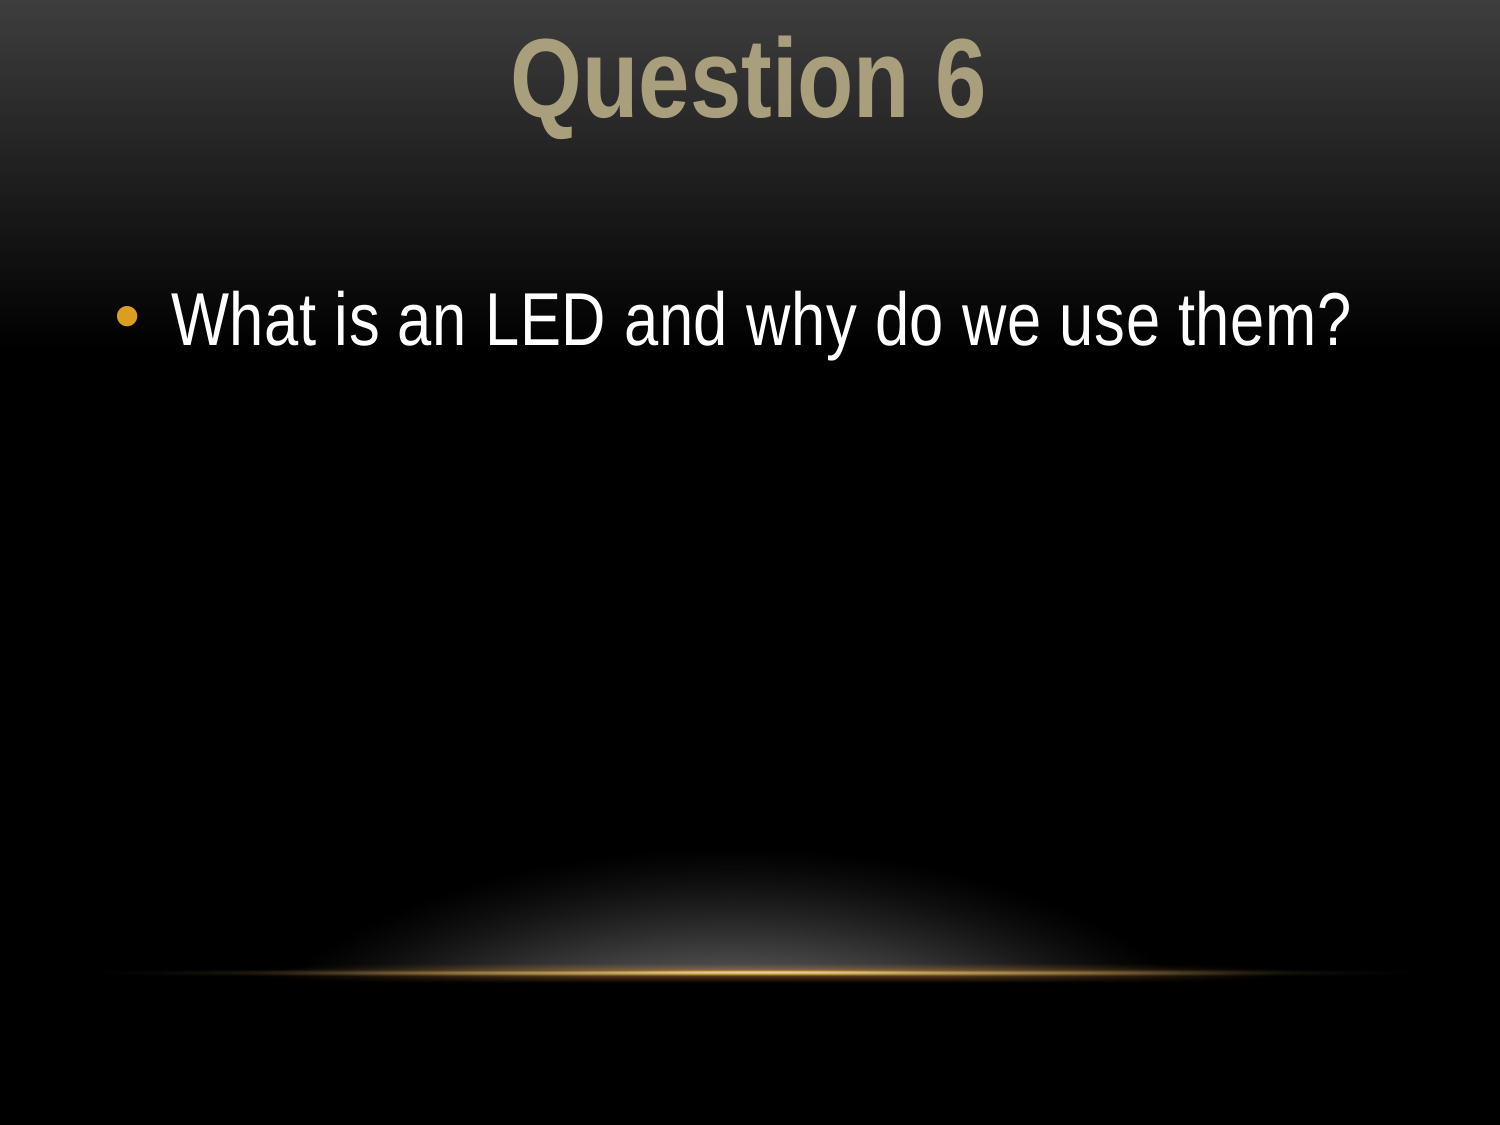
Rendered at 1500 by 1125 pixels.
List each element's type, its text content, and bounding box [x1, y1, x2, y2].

list What is an LED and why do we use them? [99, 262, 1400, 938]
text_box Question 6 [34, 0, 1464, 148]
picture [0, 0, 1500, 1125]
